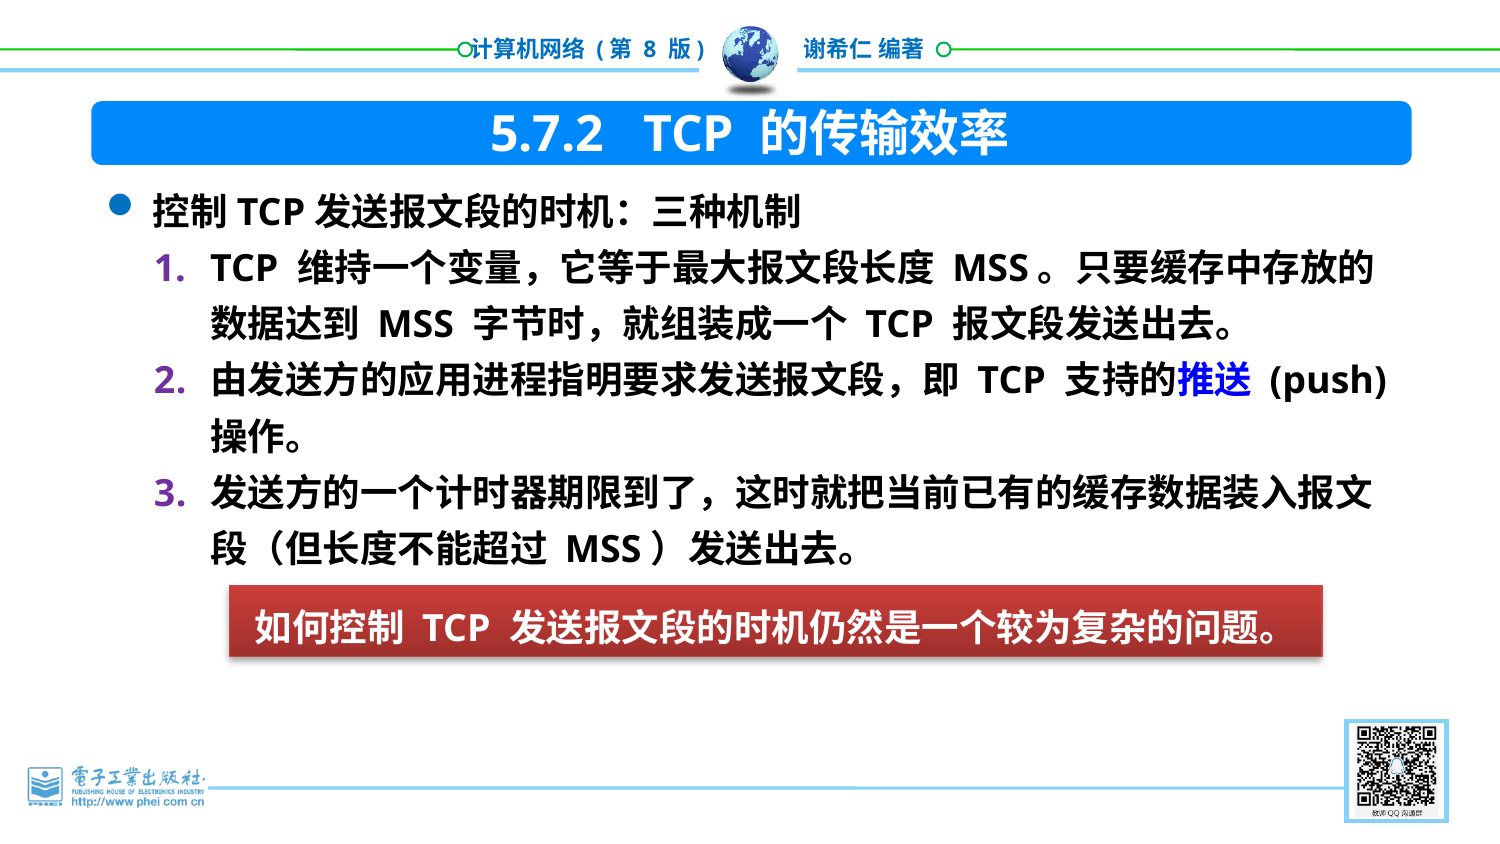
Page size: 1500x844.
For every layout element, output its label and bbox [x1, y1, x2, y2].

text_box [91, 94, 1412, 578]
picture [1355, 724, 1438, 817]
picture [720, 24, 780, 94]
picture [23, 764, 208, 809]
text_box [229, 585, 1323, 657]
